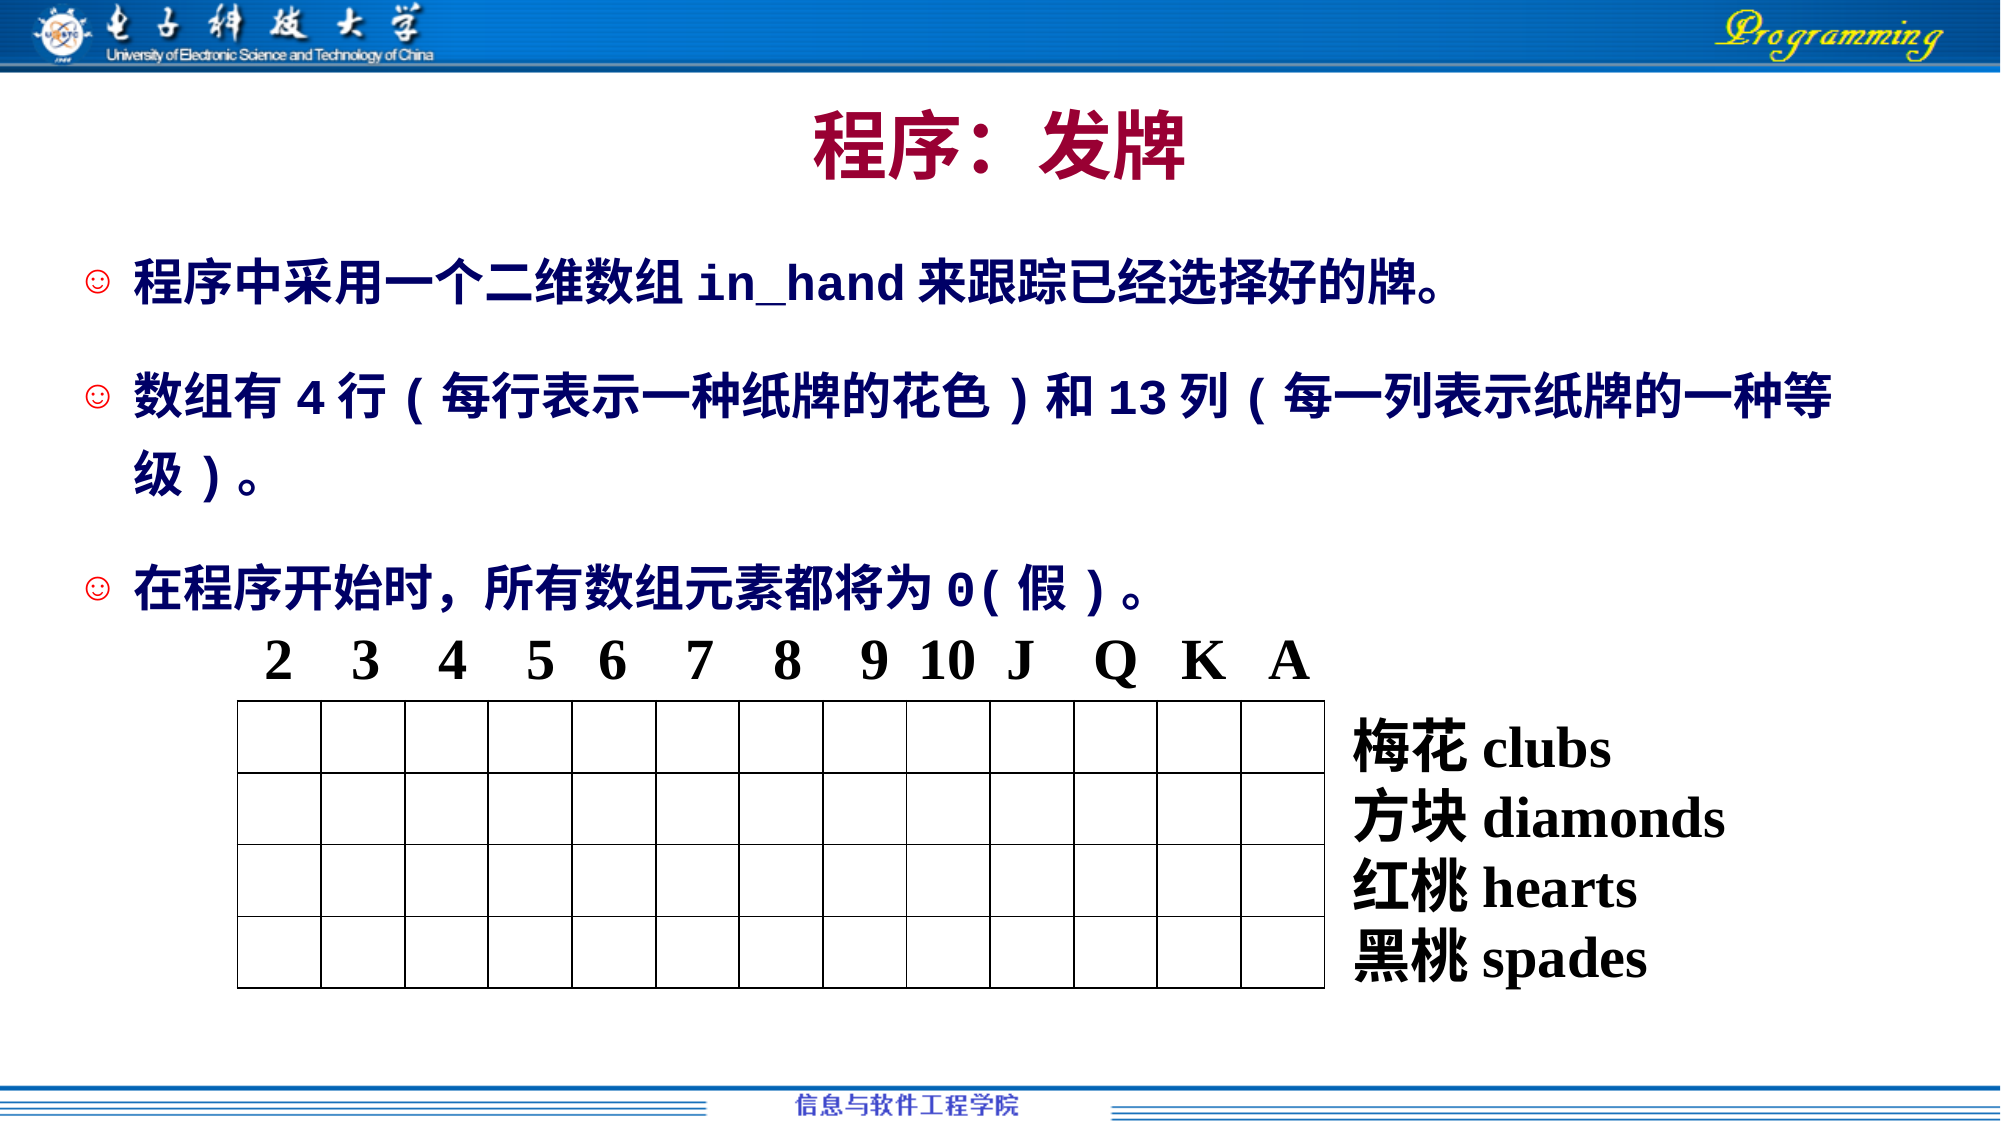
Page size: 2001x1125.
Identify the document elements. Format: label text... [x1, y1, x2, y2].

table_cell [1242, 845, 1324, 916]
table_cell [991, 917, 1073, 987]
table_cell [322, 774, 404, 844]
table_header [907, 702, 989, 772]
table_header [1158, 702, 1240, 772]
table_header [238, 702, 320, 772]
table_cell [238, 774, 320, 844]
text_box 梅花clubs 方块diamonds 红桃hearts 黑桃spades [1337, 702, 1800, 997]
table_cell [322, 917, 404, 987]
table_cell [1242, 917, 1324, 987]
table_header [991, 702, 1073, 772]
table_cell [740, 774, 822, 844]
text_box 2 3 4 5 6 7 8 9 10 J Q K A [249, 613, 1388, 699]
picture [0, 0, 2001, 1125]
list 程序中采用一个二维数组in_hand来跟踪已经选择好的牌。 数组有4行(每行表示一种纸牌的花色)和13列(每一列表示纸牌的一种等级)。 在程序开始时，所有数组元素都将为0(假)。 [62, 225, 1900, 575]
table_cell [824, 845, 906, 916]
table_cell [657, 774, 738, 844]
table_cell [406, 917, 487, 987]
table_cell [489, 917, 571, 987]
table_cell [238, 845, 320, 916]
table_cell [907, 917, 989, 987]
table_cell [740, 917, 822, 987]
table_cell [824, 917, 906, 987]
table_cell [907, 845, 989, 916]
table_header [1242, 702, 1324, 772]
table_cell [322, 845, 404, 916]
table_header [489, 702, 571, 772]
table_cell [657, 845, 738, 916]
table_cell [991, 845, 1073, 916]
table_header [657, 702, 738, 772]
table_cell [406, 774, 487, 844]
table_cell [573, 774, 655, 844]
table_header [1075, 702, 1156, 772]
table_cell [1075, 845, 1156, 916]
table_cell [657, 917, 738, 987]
table_cell [573, 917, 655, 987]
table_cell [907, 774, 989, 844]
table_cell [489, 845, 571, 916]
table_cell [1242, 774, 1324, 844]
table_cell [238, 917, 320, 987]
table_header [824, 702, 906, 772]
table_cell [489, 774, 571, 844]
table_cell [1158, 917, 1240, 987]
title 程序：发牌 [150, 87, 1850, 200]
table_cell [1075, 917, 1156, 987]
table_cell [824, 774, 906, 844]
table_cell [740, 845, 822, 916]
table_cell [1158, 774, 1240, 844]
table_cell [1158, 845, 1240, 916]
table_header [322, 702, 404, 772]
table_header [406, 702, 487, 772]
table_cell [573, 845, 655, 916]
table_header [573, 702, 655, 772]
table_cell [991, 774, 1073, 844]
table_cell [406, 845, 487, 916]
table_cell [1075, 774, 1156, 844]
table_header [740, 702, 822, 772]
